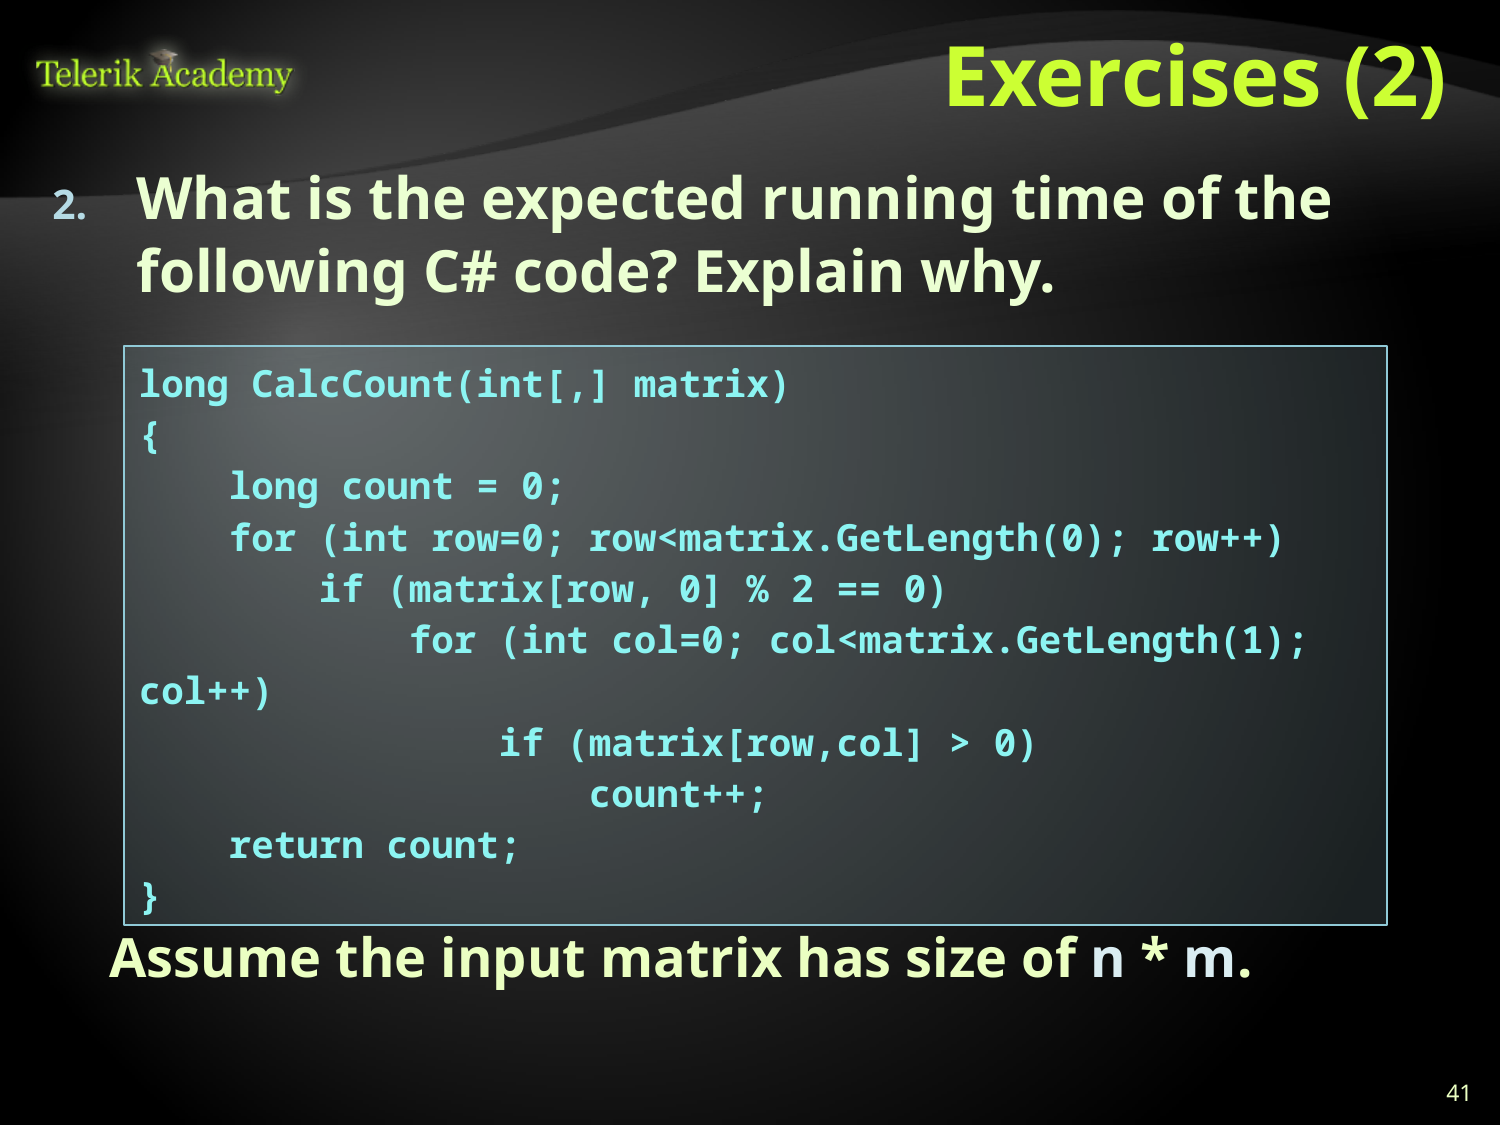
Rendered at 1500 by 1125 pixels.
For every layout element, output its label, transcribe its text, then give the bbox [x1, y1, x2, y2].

list What is the expected running time of the following C# code? Explain why. Assume the input matrix has size of n * m. [37, 149, 1463, 1100]
picture [0, 0, 1500, 1125]
text_box long CalcCount(int[,] matrix) { long count = 0; for (int row=0; row<matrix.GetLength(0); row++) if (matrix[row, 0] % 2 == 0) for (int col=0; col<matrix.GetLength(1); col++) if (matrix[row,col] > 0) count++; return count; } [124, 346, 1388, 925]
slide_number 41 [1412, 1074, 1488, 1113]
title Exercises (2) [300, 12, 1463, 149]
